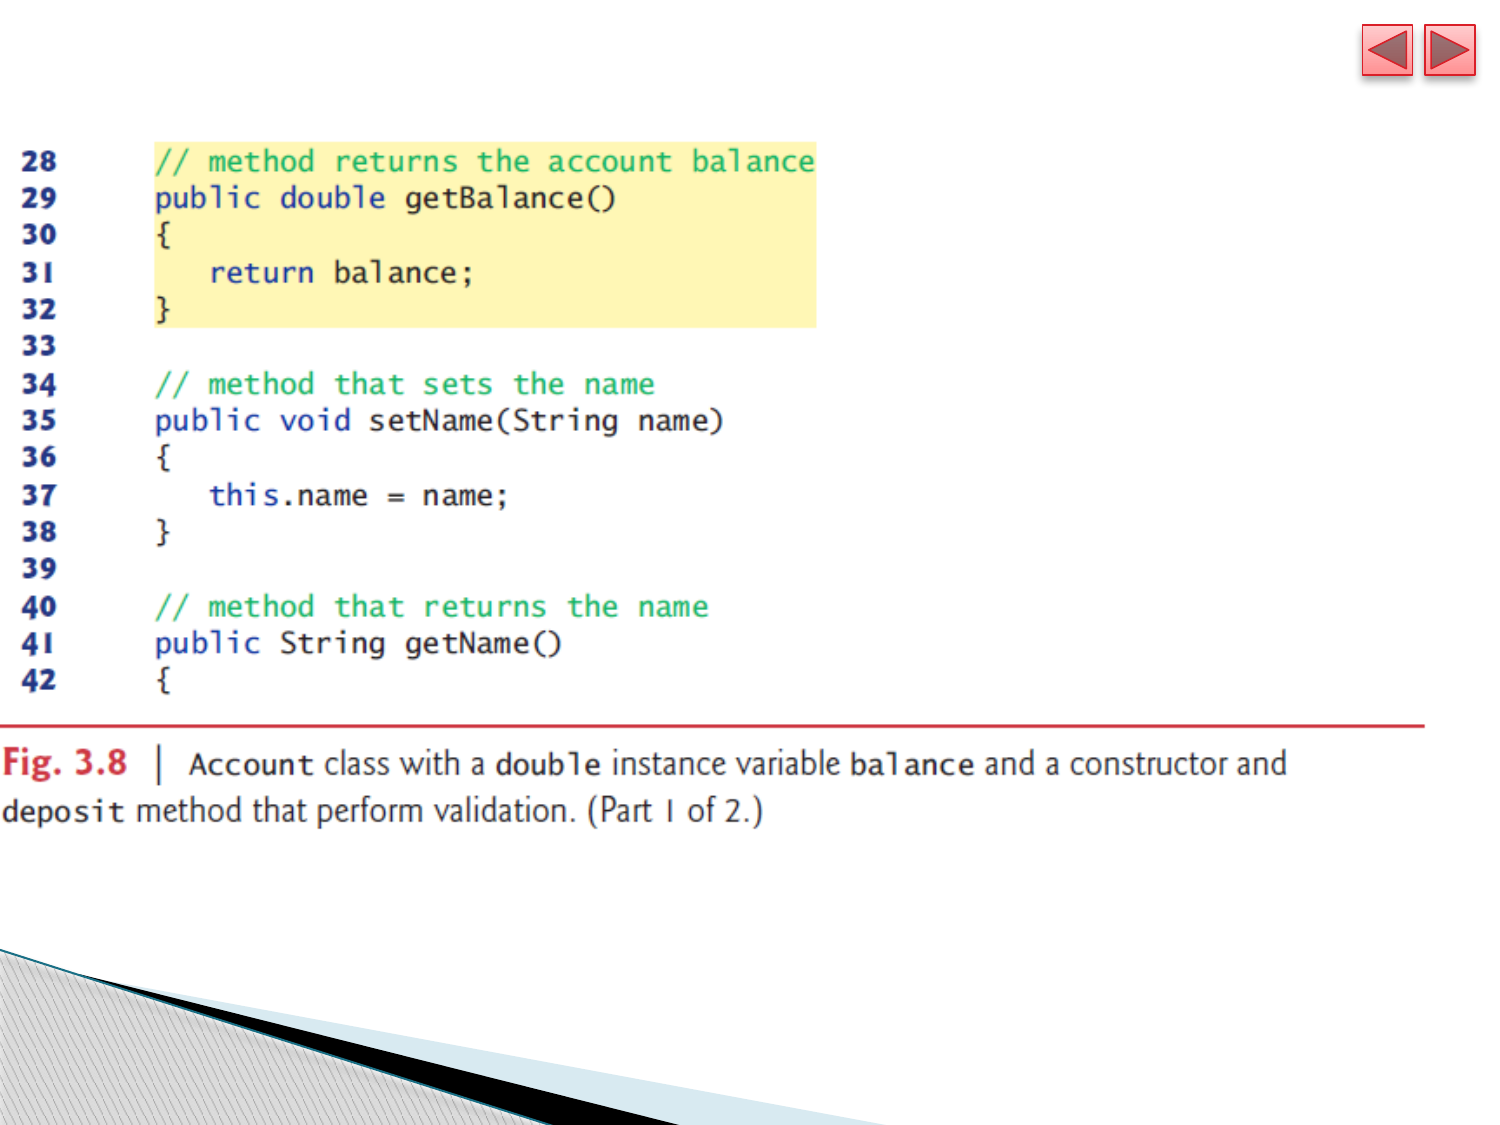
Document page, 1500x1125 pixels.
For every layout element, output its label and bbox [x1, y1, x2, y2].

picture [0, 137, 1480, 851]
